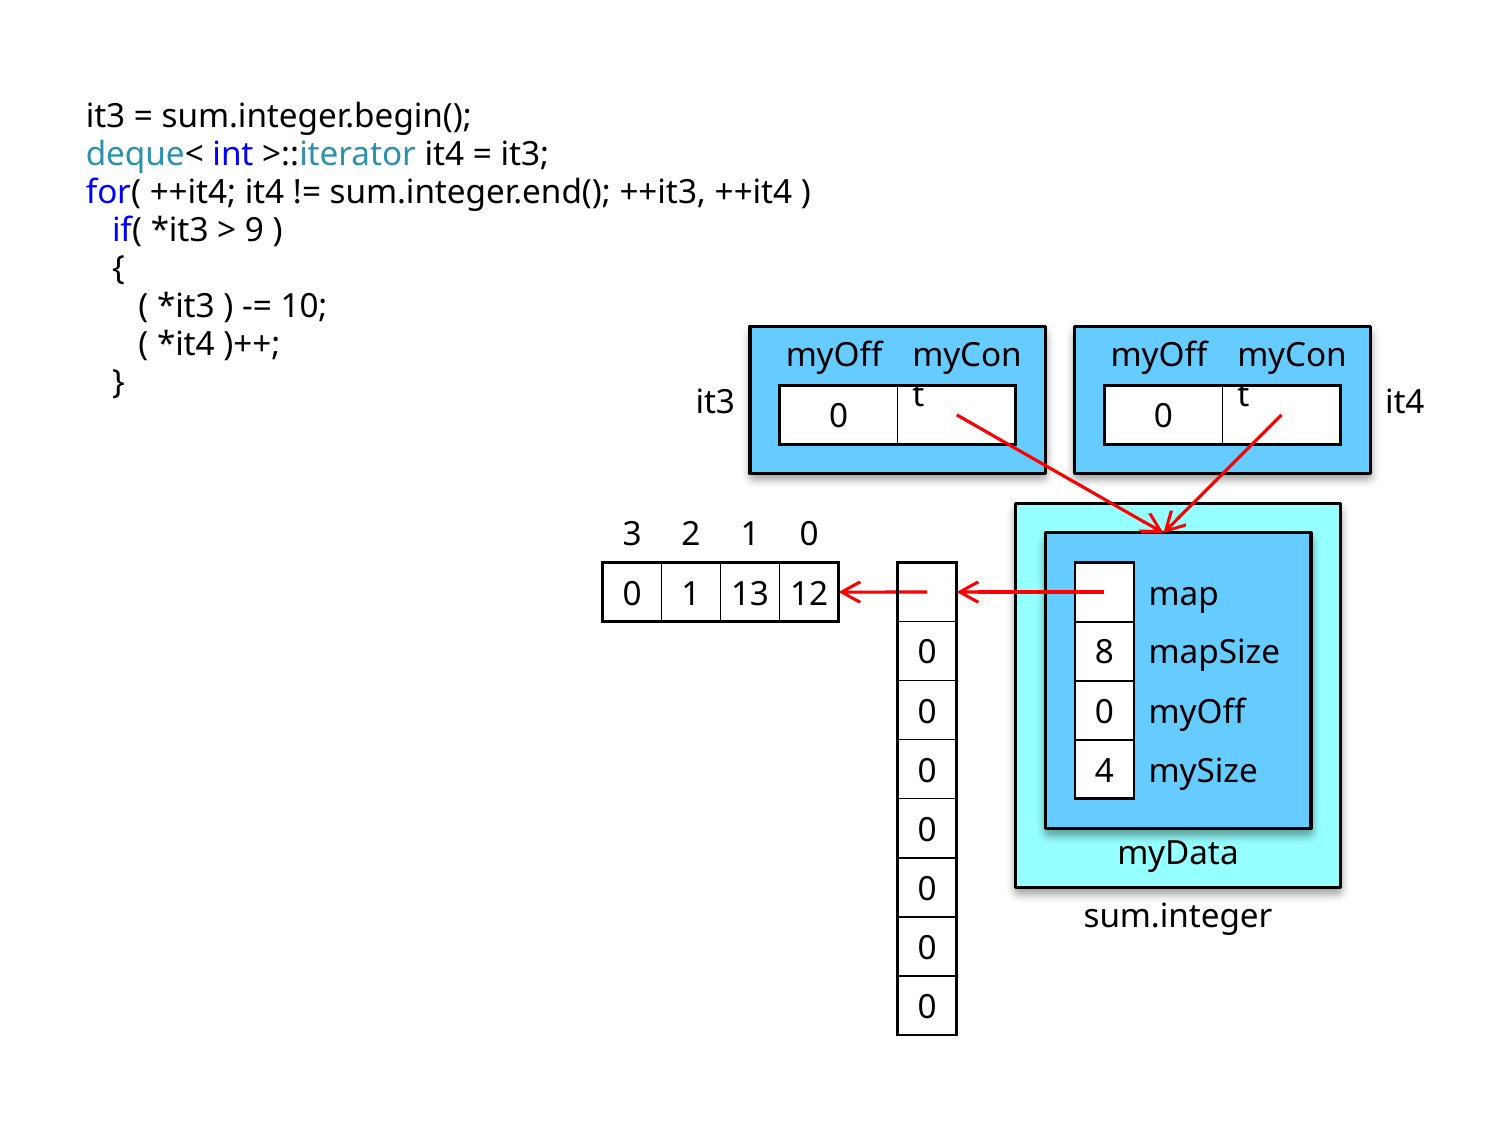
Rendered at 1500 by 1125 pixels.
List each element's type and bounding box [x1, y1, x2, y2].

table_cell [899, 681, 955, 739]
table_header [1106, 387, 1222, 443]
table_header [1223, 387, 1339, 443]
text_box [661, 326, 1459, 947]
table_cell [780, 564, 837, 620]
table_header [898, 387, 1014, 443]
table_header [899, 564, 955, 621]
table_cell [1076, 623, 1133, 680]
table_header [781, 387, 897, 443]
table_header [1076, 564, 1133, 621]
table_cell [899, 740, 955, 798]
table_cell [899, 918, 955, 975]
table_header [602, 503, 839, 561]
table_cell [604, 564, 661, 620]
list [70, 90, 1164, 415]
table_cell [1076, 741, 1133, 797]
table_cell [899, 799, 955, 857]
table_cell [1076, 682, 1133, 739]
table_header [1135, 563, 1311, 622]
text_box [840, 580, 896, 604]
table_cell [721, 564, 779, 620]
table_cell [1135, 622, 1311, 799]
table_cell [899, 977, 955, 1034]
table_cell [899, 622, 955, 680]
table_cell [662, 564, 720, 620]
table_cell [899, 859, 955, 916]
